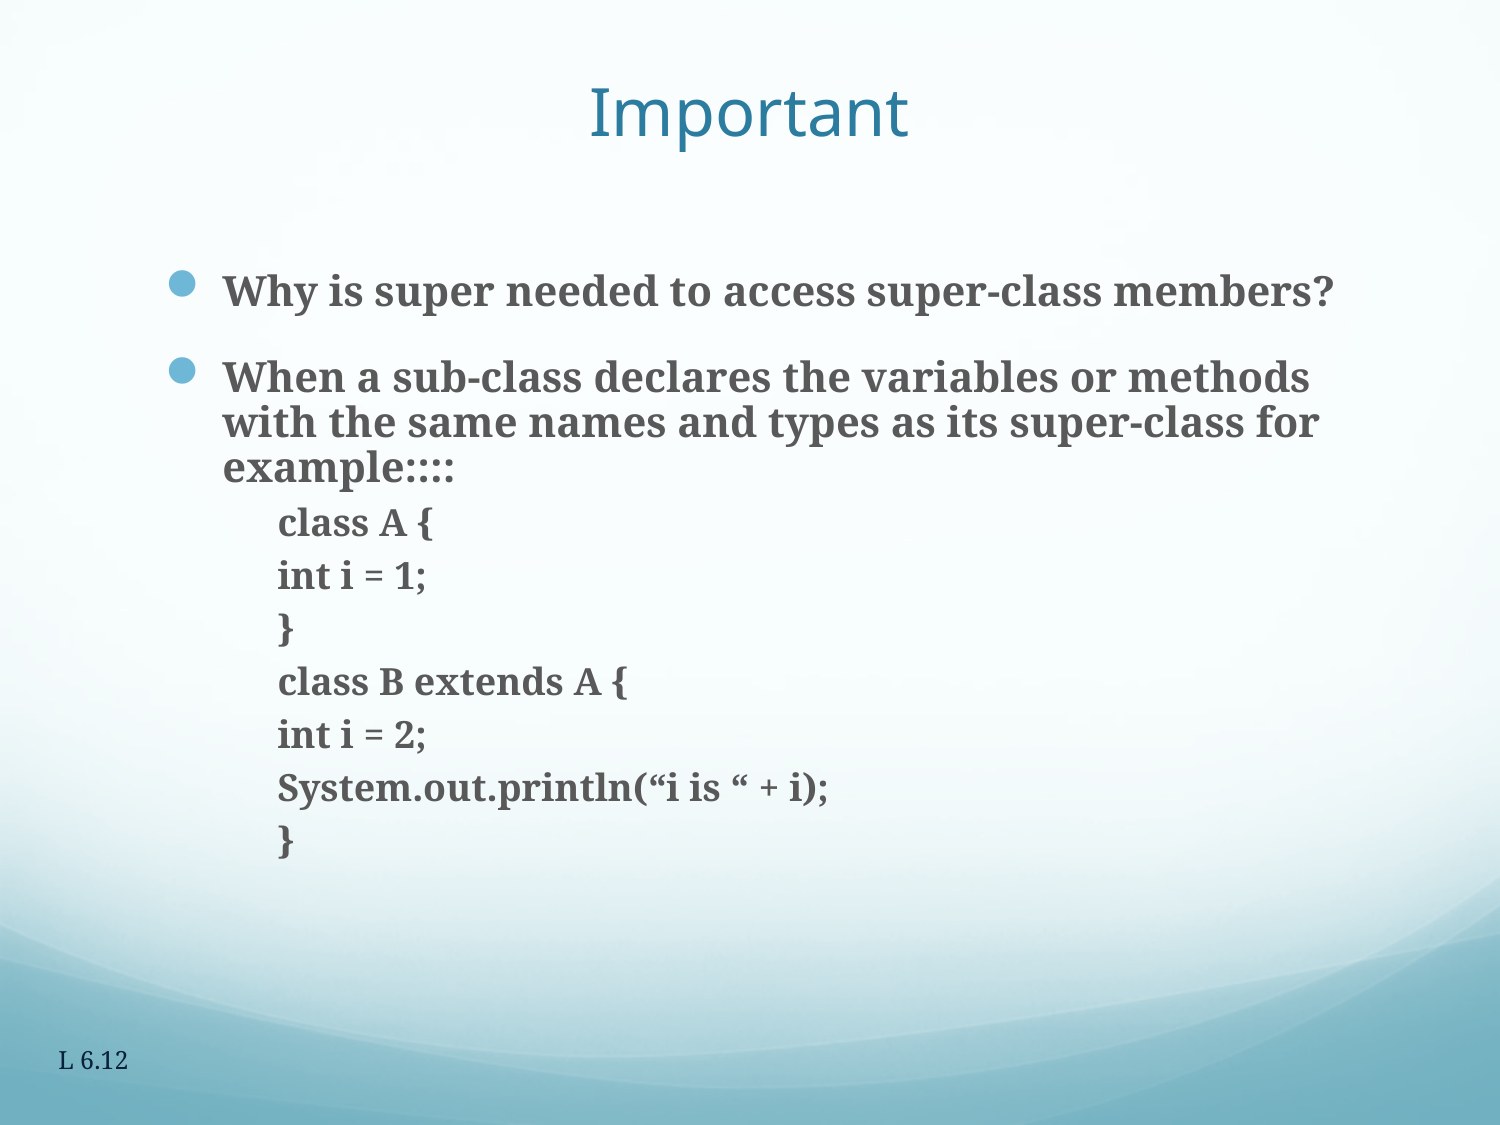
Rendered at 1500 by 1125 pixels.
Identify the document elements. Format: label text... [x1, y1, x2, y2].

title Important [90, 17, 1410, 237]
list Why is super needed to access super-class members? When a sub-class declares the variables or methods with the same names and types as its super-class for example:::: class A { int i = 1; } class B extends A { int i = 2; System.out.println(“i is “ + i); } [150, 262, 1425, 1038]
footer L 6.12 [43, 1029, 838, 1090]
